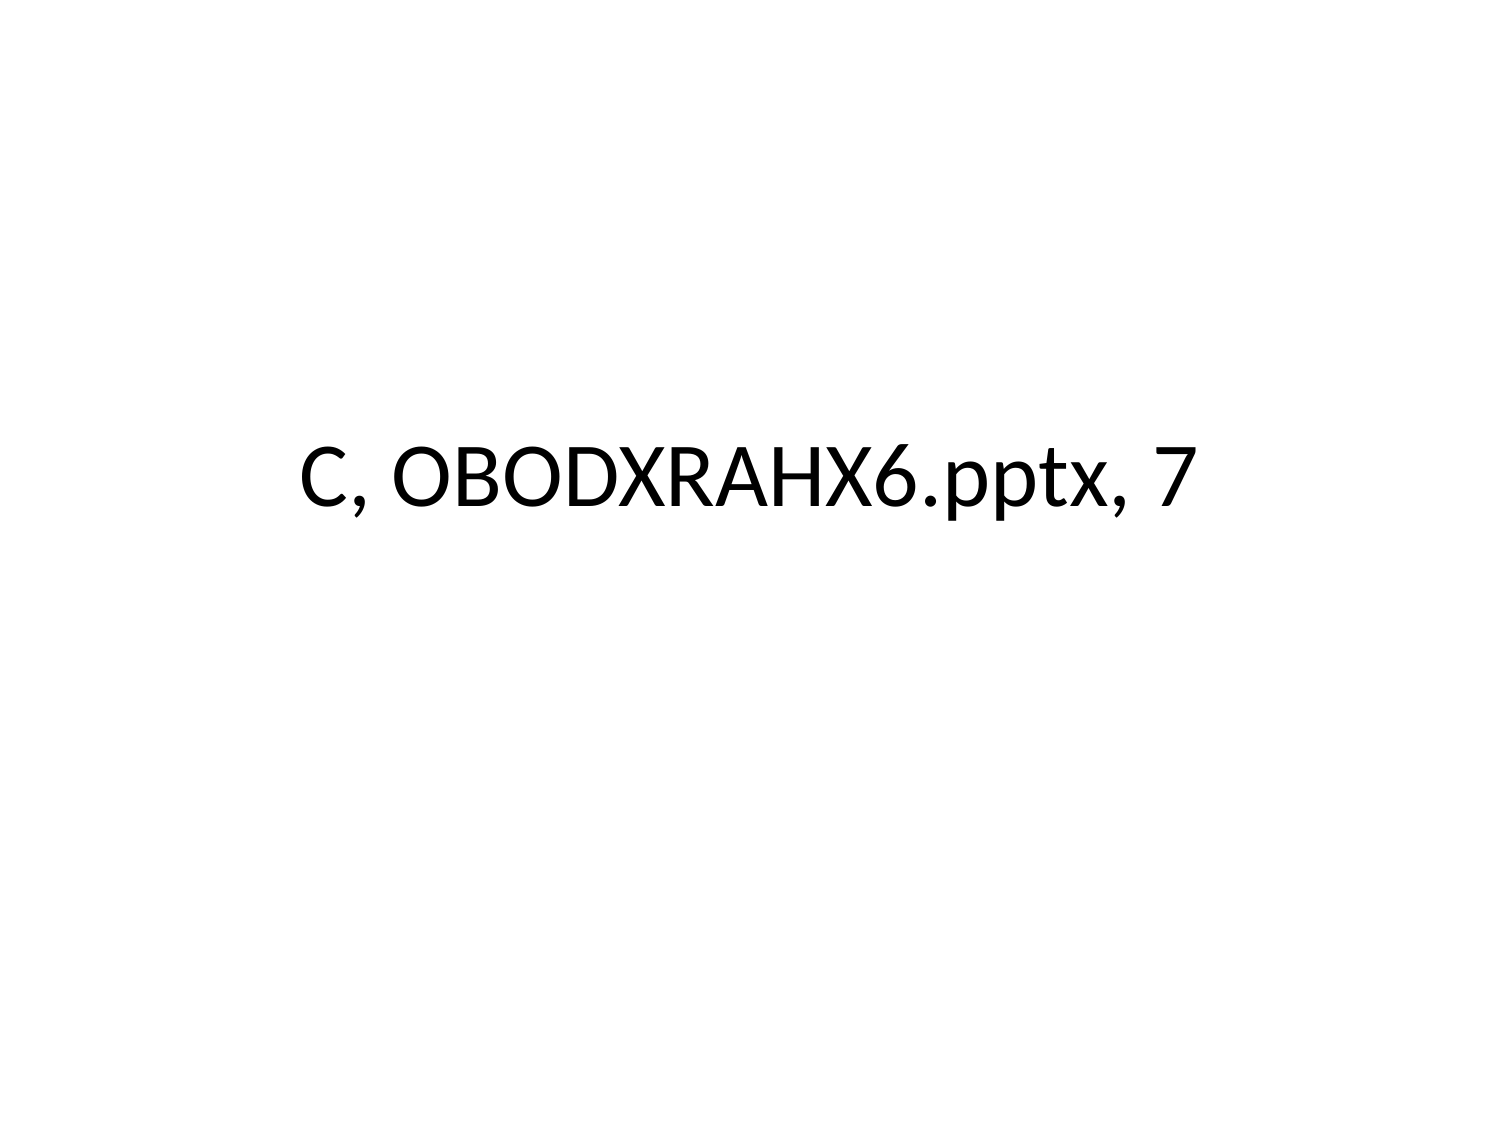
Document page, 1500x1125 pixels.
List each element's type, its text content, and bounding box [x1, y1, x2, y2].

title C, OBODXRAHX6.pptx, 7 [112, 349, 1388, 591]
